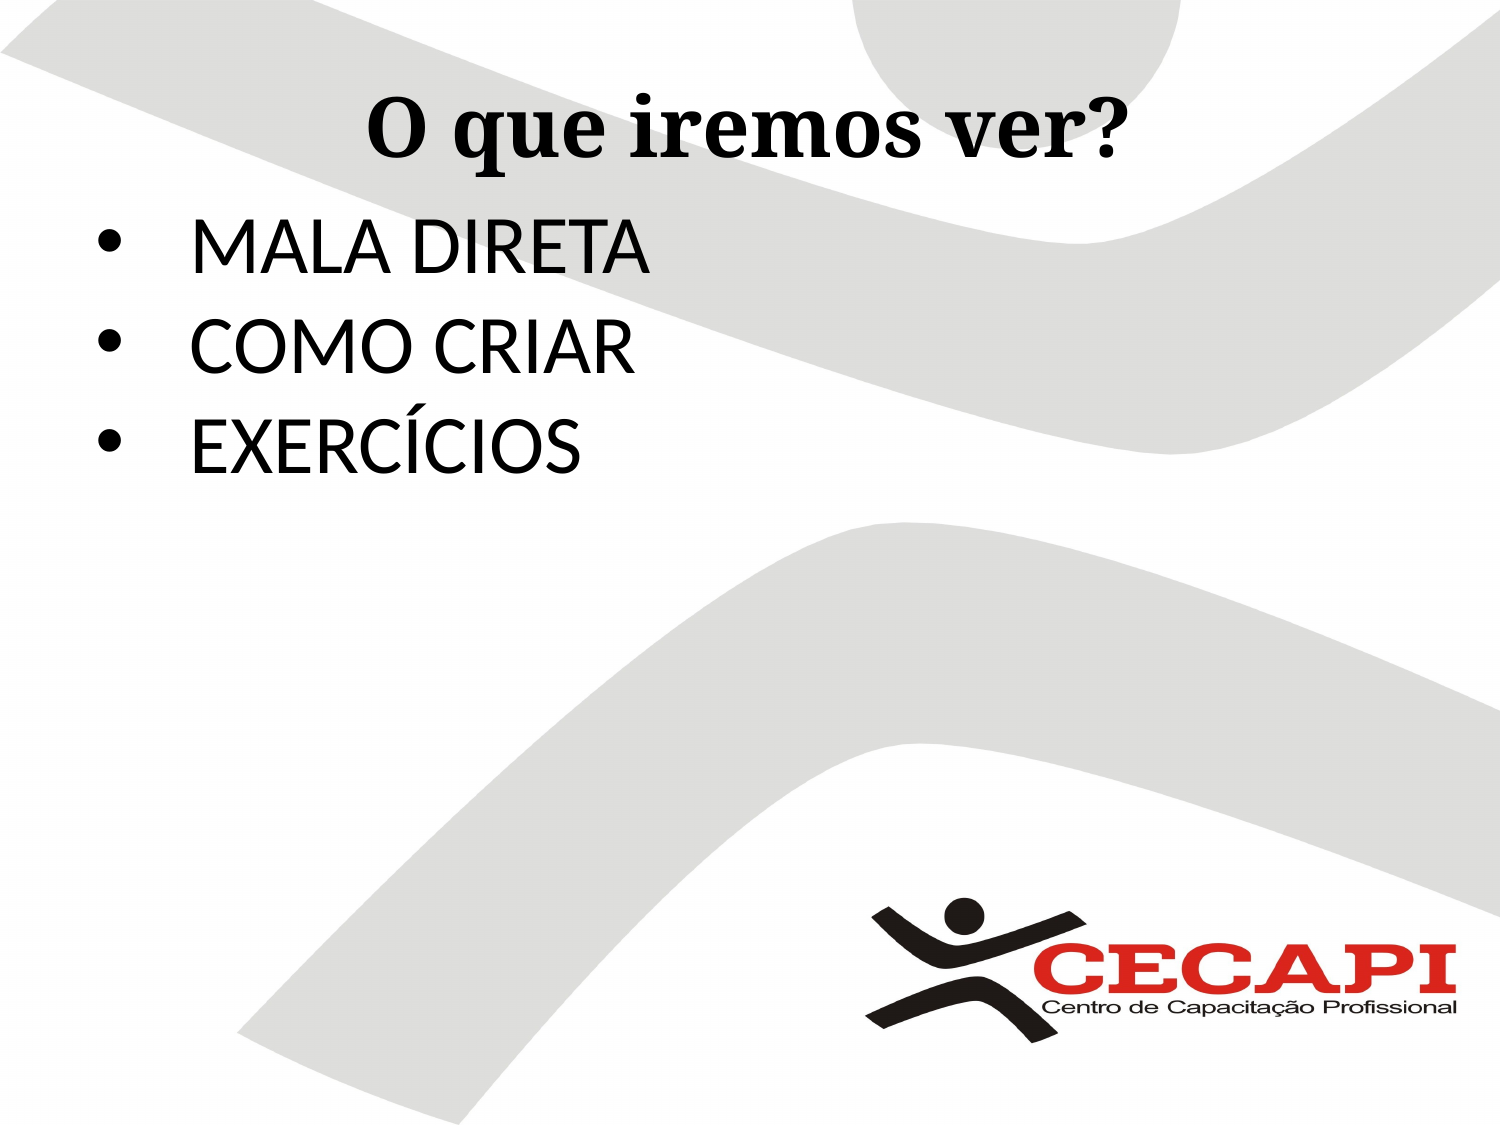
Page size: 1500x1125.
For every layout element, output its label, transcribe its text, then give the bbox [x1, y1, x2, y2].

text_box O que iremos ver? [110, 66, 1387, 182]
text_box MALA DIRETA COMO CRIAR EXERCÍCIOS [80, 182, 1379, 498]
picture [0, 0, 1500, 1125]
